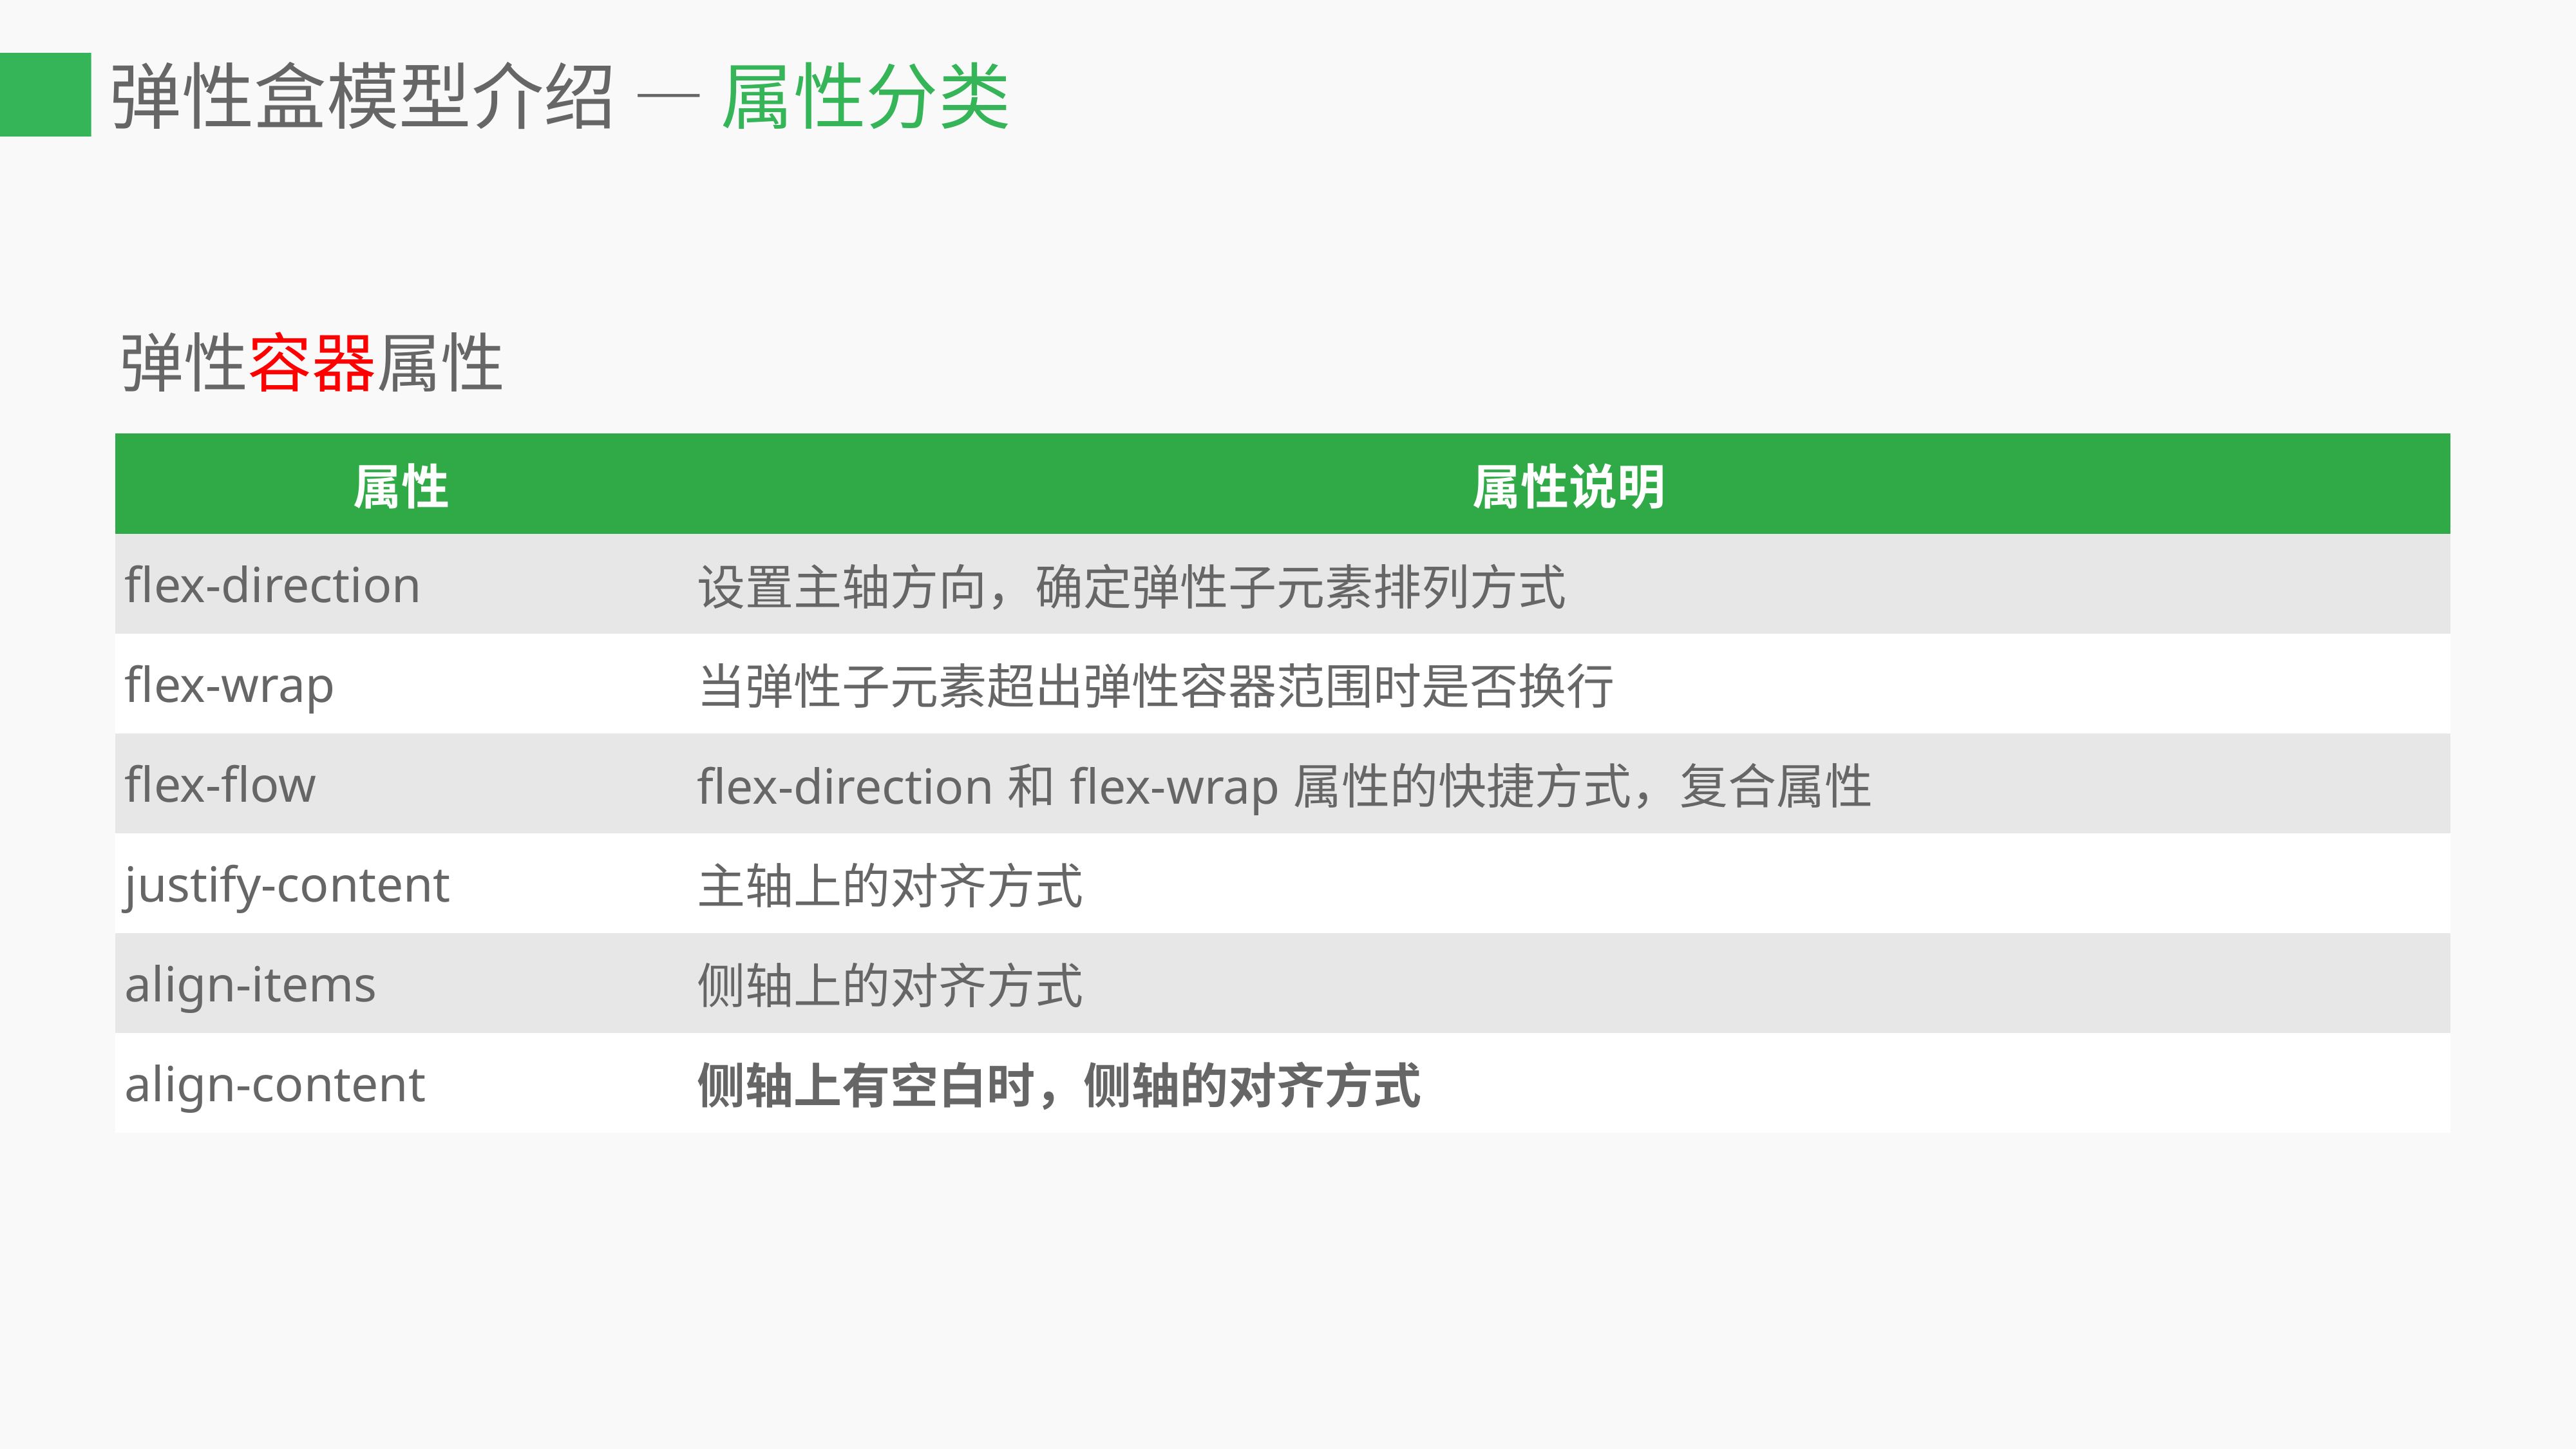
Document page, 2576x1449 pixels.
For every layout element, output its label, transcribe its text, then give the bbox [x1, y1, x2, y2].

table_cell 设置主轴方向，确定弹性子元素排列方式 [688, 534, 2450, 634]
picture [0, 53, 91, 137]
table_cell flex-direction和flex-wrap属性的快捷方式，复合属性 [688, 734, 2450, 833]
table_cell 主轴上的对齐方式 [688, 833, 2450, 933]
table_cell flex-direction [115, 534, 688, 634]
table_cell 侧轴上有空白时，侧轴的对齐方式 [688, 1033, 2450, 1133]
table_cell flex-flow [115, 734, 688, 833]
table_header 属性 [115, 433, 688, 534]
table_cell align-content [115, 1033, 688, 1133]
table_cell 侧轴上的对齐方式 [688, 933, 2450, 1033]
table_cell justify-content [115, 833, 688, 933]
title 弹性盒模型介绍 — 属性分类 [108, 44, 2540, 144]
table_cell align-items [115, 933, 688, 1033]
text_box 弹性容器属性 [89, 287, 515, 404]
table_cell flex-wrap [115, 634, 688, 734]
table_header 属性说明 [688, 433, 2450, 534]
table_cell 当弹性子元素超出弹性容器范围时是否换行 [688, 634, 2450, 734]
